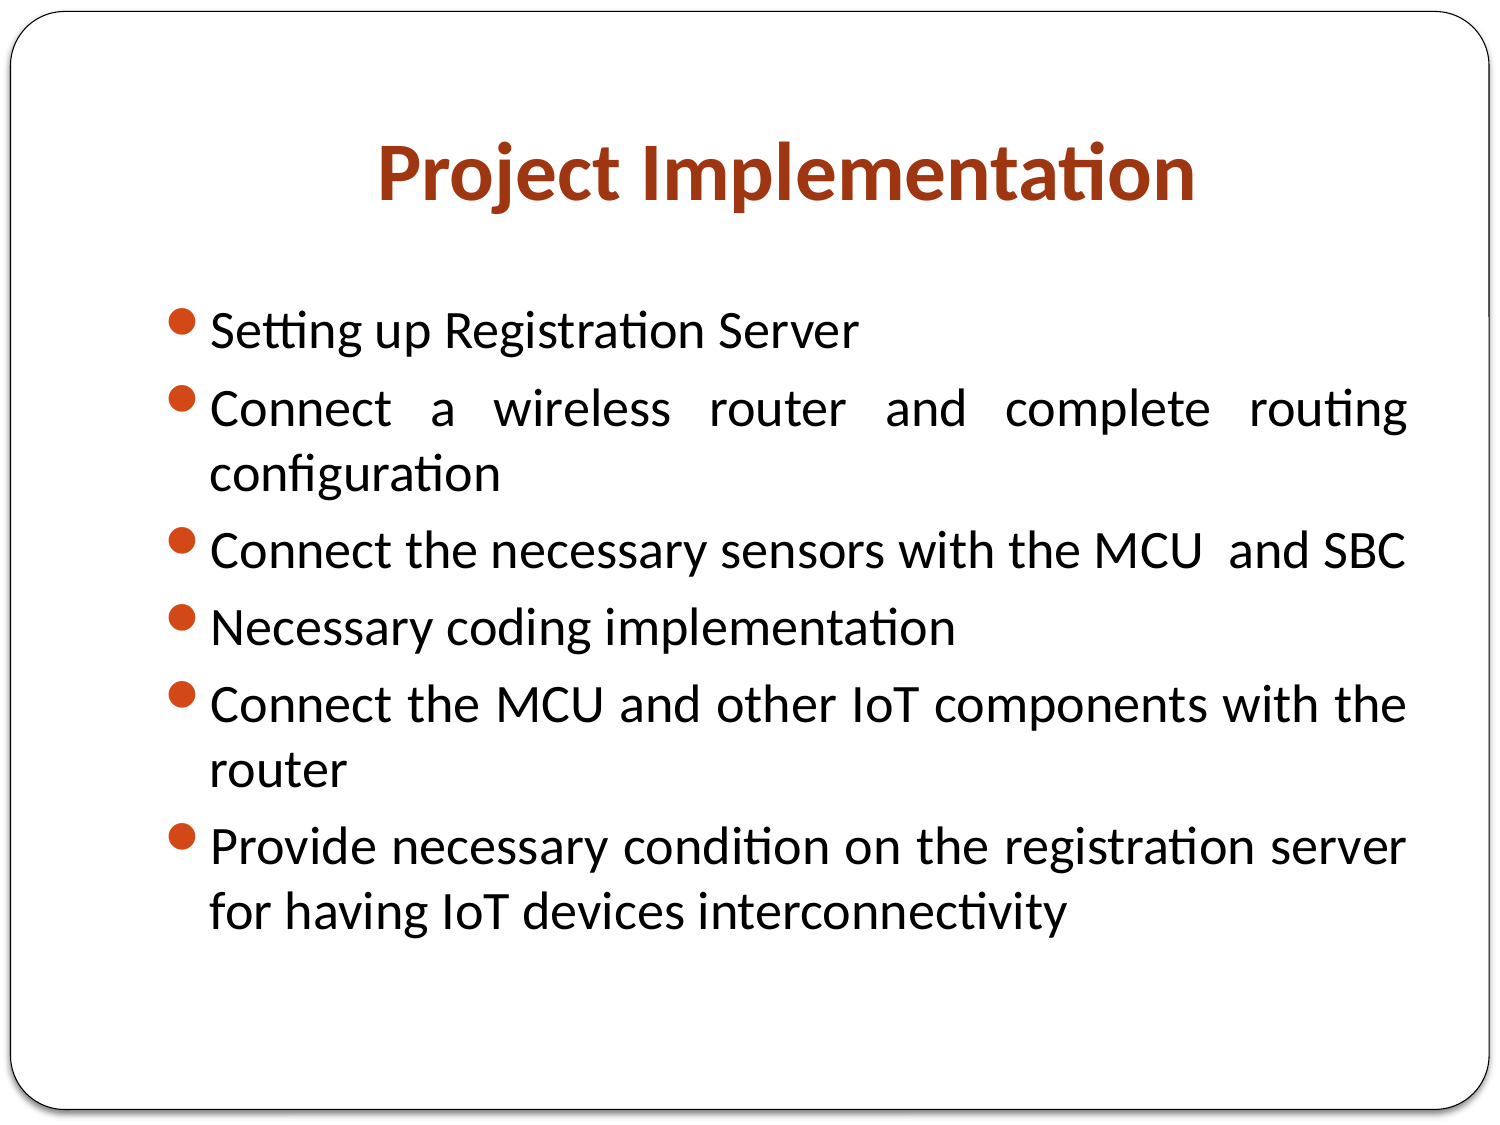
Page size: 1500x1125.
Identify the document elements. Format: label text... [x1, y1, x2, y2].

title Project Implementation [150, 45, 1425, 233]
list Setting up Registration Server Connect a wireless router and complete routing configuration Connect the necessary sensors with the MCU and SBC Necessary coding implementation Connect the MCU and other IoT components with the router Provide necessary condition on the registration server for having IoT devices interconnectivity [150, 287, 1425, 1038]
